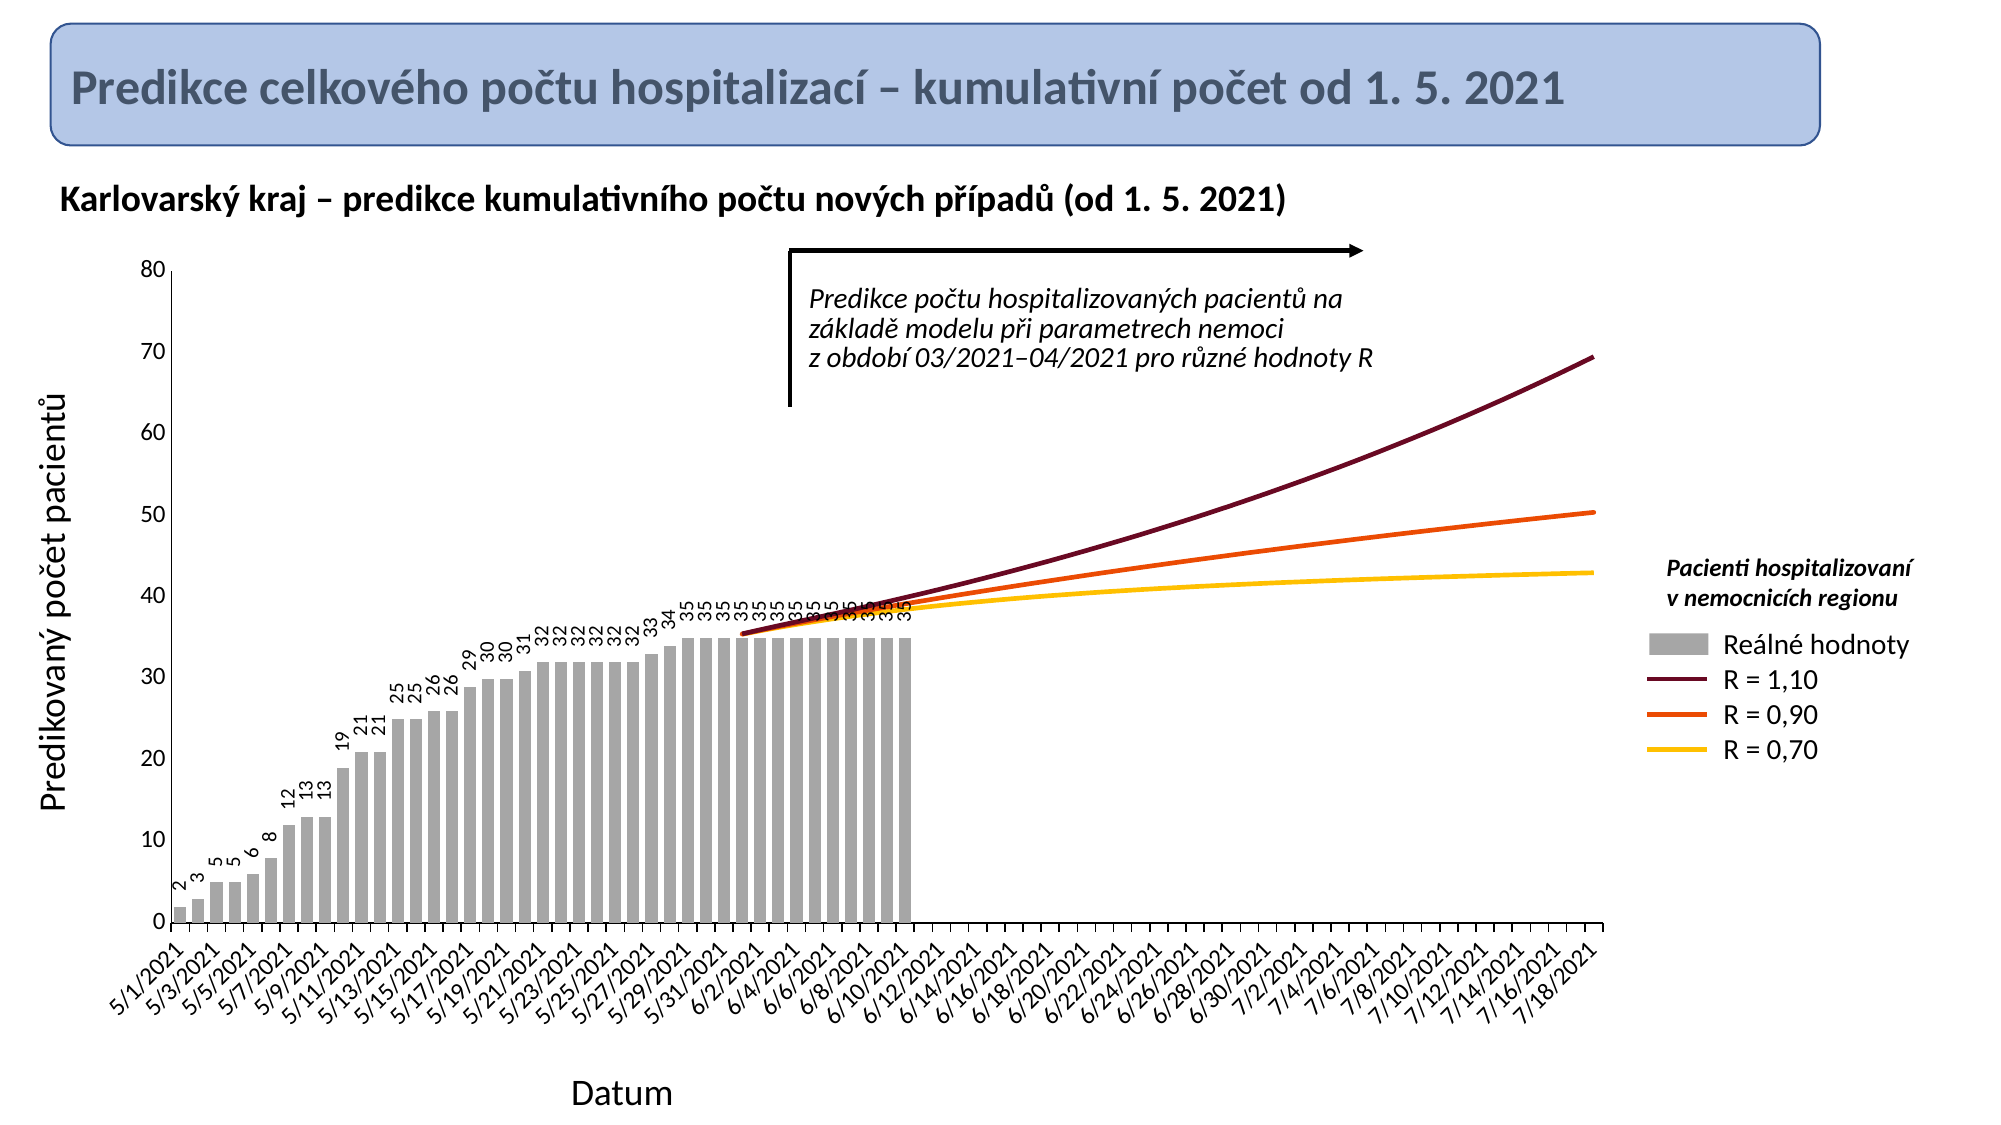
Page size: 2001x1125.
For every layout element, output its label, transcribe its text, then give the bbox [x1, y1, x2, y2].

text_box Predikce celkového počtu hospitalizací – kumulativní počet od 1. 5. 2021 [49, 22, 1822, 147]
text_box Karlovarský kraj – predikce kumulativního počtu nových případů (od 1. 5. 2021) [45, 167, 1474, 227]
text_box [788, 250, 1364, 407]
chart [63, 245, 2000, 1067]
text_box Datum [556, 1067, 689, 1121]
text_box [1647, 617, 1960, 775]
text_box Predikovaný počet pacientů [19, 377, 63, 828]
